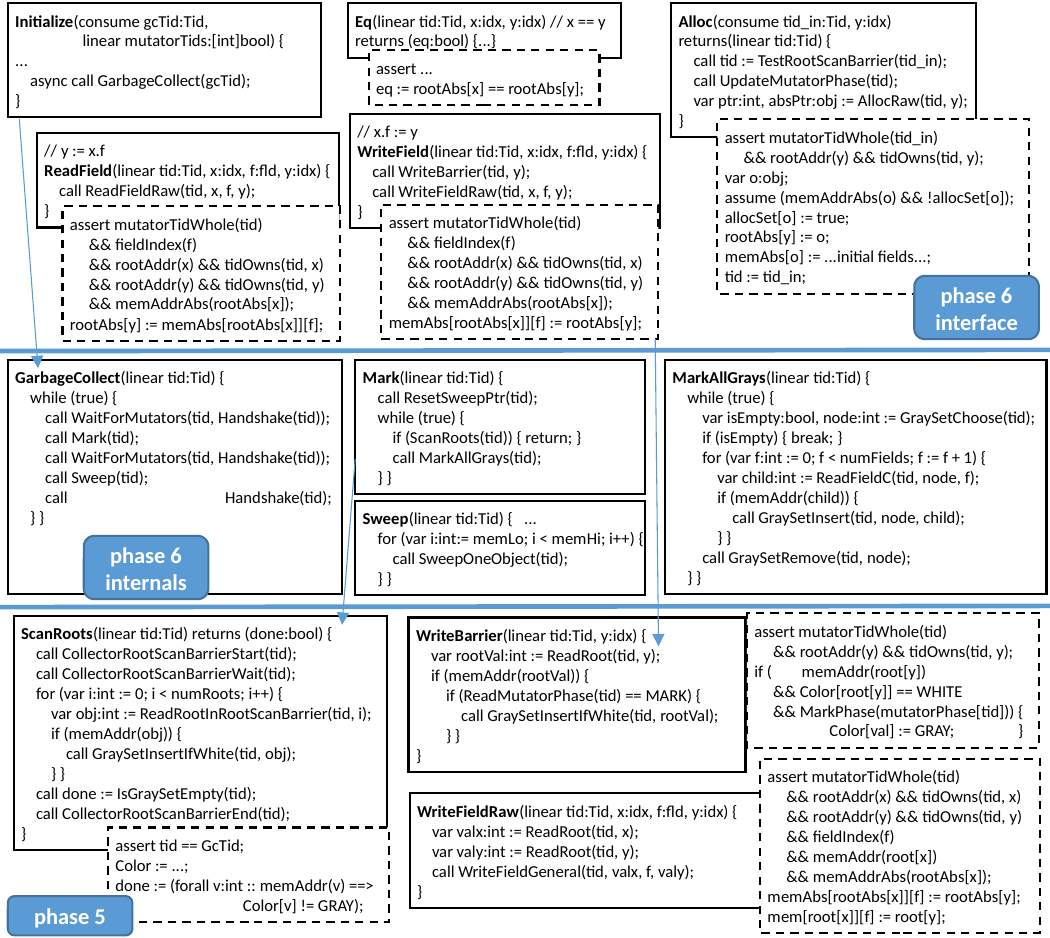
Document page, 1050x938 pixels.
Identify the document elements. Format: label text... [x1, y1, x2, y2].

text_box assert ... eq := rootAbs[x] == rootAbs[y]; [368, 49, 601, 106]
text_box Alloc(consume tid_in:Tid, y:idx) returns(linear tid:Tid) { call tid := TestRootScanBarrier(tid_in); call UpdateMutatorPhase(tid); var ptr:int, absPtr:obj := AllocRaw(tid, y); } [670, 2, 977, 138]
text_box ScanRoots(linear tid:Tid) returns (done:bool) { call CollectorRootScanBarrierStart(tid); call CollectorRootScanBarrierWait(tid); for (var i:int := 0; i < numRoots; i++) { var obj:int := ReadRootInRootScanBarrier(tid, i); if (memAddr(obj)) { call GraySetInsertIfWhite(tid, obj); } } call done := IsGraySetEmpty(tid); call CollectorRootScanBarrierEnd(tid); } [13, 615, 388, 851]
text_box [342, 458, 356, 625]
text_box phase 5 [6, 895, 134, 937]
text_box Eq(linear tid:Tid, x:idx, y:idx) // x == y returns (eq:bool) {...} [347, 2, 622, 59]
text_box phase 6 internals [82, 534, 210, 601]
text_box assert mutatorTidWhole(tid_in) && rootAddr(y) && tidOwns(tid, y); var o:obj; assume (memAddrAbs(o) && !allocSet[o]); allocSet[o] := true; rootAbs[y] := o; memAbs[o] := ...initial fields...; tid := tid_in; [716, 118, 1030, 295]
text_box assert mutatorTidWhole(tid) && fieldIndex(f) && rootAddr(x) && tidOwns(tid, x) && rootAddr(y) && tidOwns(tid, y) && memAddrAbs(rootAbs[x]); rootAbs[y] := memAbs[rootAbs[x]][f]; [61, 205, 341, 342]
text_box assert mutatorTidWhole(tid) && rootAddr(x) && tidOwns(tid, x) && rootAddr(y) && tidOwns(tid, y) && fieldIndex(f) && memAddr(root[x]) && memAddrAbs(rootAbs[x]); memAbs[rootAbs[x]][f] := rootAbs[y]; mem[root[x]][f] := root[y]; [759, 758, 1041, 934]
text_box Initialize(consume gcTid:Tid, linear mutatorTids:[int]bool) { ... async call GarbageCollect(gcTid); } [7, 2, 322, 118]
text_box Sweep(linear tid:Tid) { ... for (var i:int:= memLo; i < memHi; i++) { call SweepOneObject(tid); } } [356, 500, 646, 596]
text_box WriteFieldRaw(linear tid:Tid, x:idx, f:fld, y:idx) { var valx:int := ReadRoot(tid, x); var valy:int := ReadRoot(tid, y); call WriteFieldGeneral(tid, valx, f, valy); } [409, 792, 759, 909]
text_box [655, 338, 659, 647]
text_box // x.f := y WriteField(linear tid:Tid, x:idx, f:fld, y:idx) { call WriteBarrier(tid, y); call WriteFieldRaw(tid, x, f, y); } [349, 113, 661, 229]
text_box assert mutatorTidWhole(tid) && rootAddr(y) && tidOwns(tid, y); if ( memAddr(root[y]) && Color[root[y]] == WHITE && MarkPhase(mutatorPhase[tid])) { Color[val] := GRAY; } [746, 612, 1040, 749]
text_box Mark(linear tid:Tid) { call ResetSweepPtr(tid); while (true) { if (ScanRoots(tid)) { return; } call MarkAllGrays(tid); } } [354, 359, 646, 495]
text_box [19, 119, 39, 369]
text_box GarbageCollect(linear tid:Tid) { while (true) { call WaitForMutators(tid, Handshake(tid)); call Mark(tid); call WaitForMutators(tid, Handshake(tid)); call Sweep(tid); call Handshake(tid); } } [7, 359, 343, 595]
text_box WriteBarrier(linear tid:Tid, y:idx) { var rootVal:int := ReadRoot(tid, y); if (memAddr(rootVal)) { if (ReadMutatorPhase(tid) == MARK) { call GraySetInsertIfWhite(tid, rootVal); } } } [407, 616, 747, 773]
text_box assert mutatorTidWhole(tid) && fieldIndex(f) && rootAddr(x) && tidOwns(tid, x) && rootAddr(y) && tidOwns(tid, y) && memAddrAbs(rootAbs[x]); memAbs[rootAbs[x]][f] := rootAbs[y]; [380, 204, 659, 340]
text_box // y := x.f ReadField(linear tid:Tid, x:idx, f:fld, y:idx) { call ReadFieldRaw(tid, x, f, y); } [39, 132, 340, 229]
text_box assert tid == GcTid; Color := ...; done := (forall v:int :: memAddr(v) ==> Color[v] != GRAY); [107, 826, 390, 923]
text_box MarkAllGrays(linear tid:Tid) { while (true) { var isEmpty:bool, node:int := GraySetChoose(tid); if (isEmpty) { break; } for (var f:int := 0; f < numFields; f := f + 1) { var child:int := ReadFieldC(tid, node, f); if (memAddr(child)) { call GraySetInsert(tid, node, child); } } call GraySetRemove(tid, node); } } [664, 359, 1048, 595]
text_box phase 6 interface [913, 274, 1040, 341]
